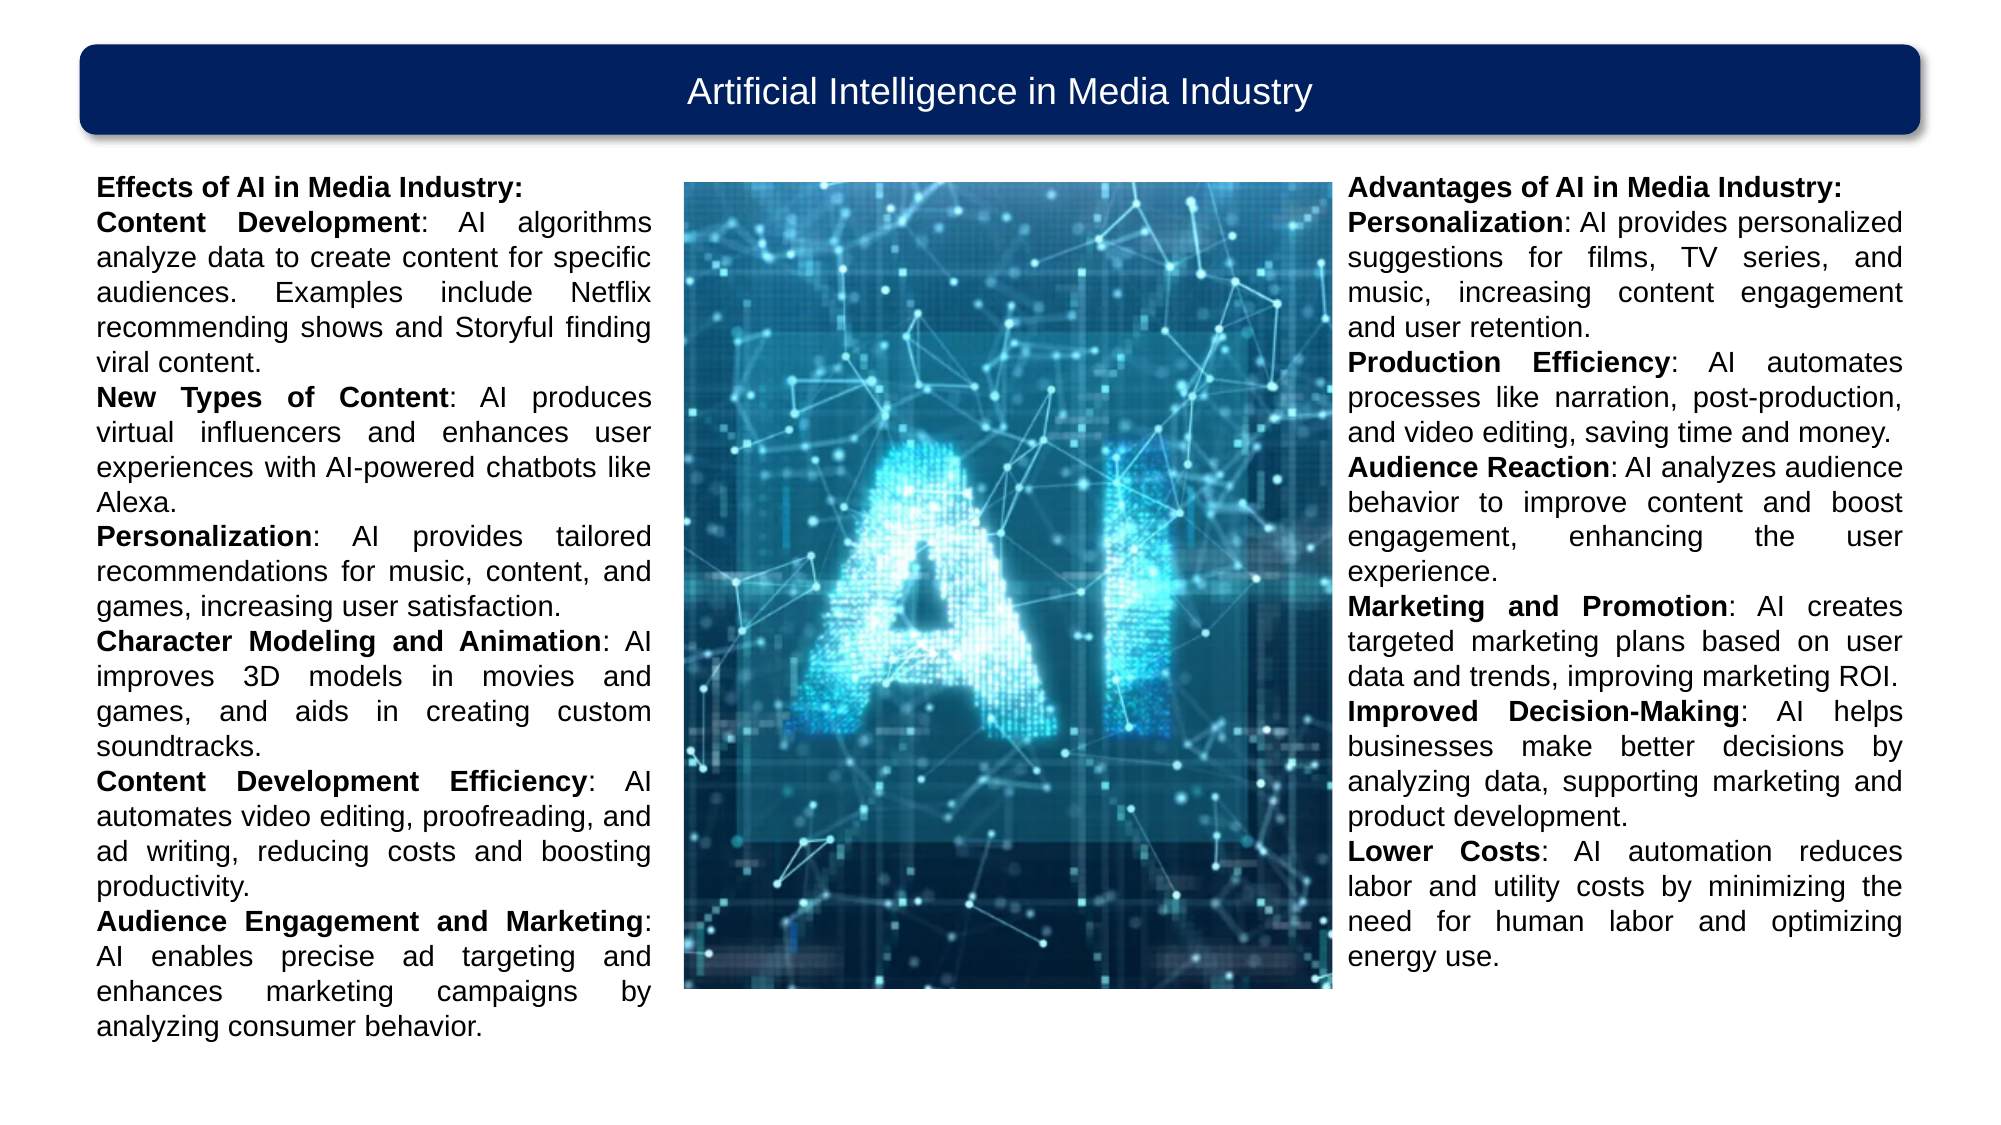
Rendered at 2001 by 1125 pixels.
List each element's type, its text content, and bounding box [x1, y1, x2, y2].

picture [683, 169, 1333, 989]
text_box Effects of AI in Media Industry: Content Development: AI algorithms analyze data to create content for specific audiences. Examples include Netflix recommending shows and Storyful finding viral content. New Types of Content: AI produces virtual influencers and enhances user experiences with AI-powered chatbots like Alexa. Personalization: AI provides tailored recommendations for music, content, and games, increasing user satisfaction. Character Modeling and Animation: AI improves 3D models in movies and games, and aids in creating custom soundtracks. Content Development Efficiency: AI automates video editing, proofreading, and ad writing, reducing costs and boosting productivity. Audience Engagement and Marketing: AI enables precise ad targeting and enhances marketing campaigns by analyzing consumer behavior. [81, 160, 668, 1050]
text_box Artificial Intelligence in Media Industry [81, 46, 1919, 134]
text_box Advantages of AI in Media Industry: Personalization: AI provides personalized suggestions for films, TV series, and music, increasing content engagement and user retention. Production Efficiency: AI automates processes like narration, post-production, and video editing, saving time and money. Audience Reaction: AI analyzes audience behavior to improve content and boost engagement, enhancing the user experience. Marketing and Promotion: AI creates targeted marketing plans based on user data and trends, improving marketing ROI. Improved Decision-Making: AI helps businesses make better decisions by analyzing data, supporting marketing and product development. Lower Costs: AI automation reduces labor and utility costs by minimizing the need for human labor and optimizing energy use. [1332, 160, 1919, 980]
